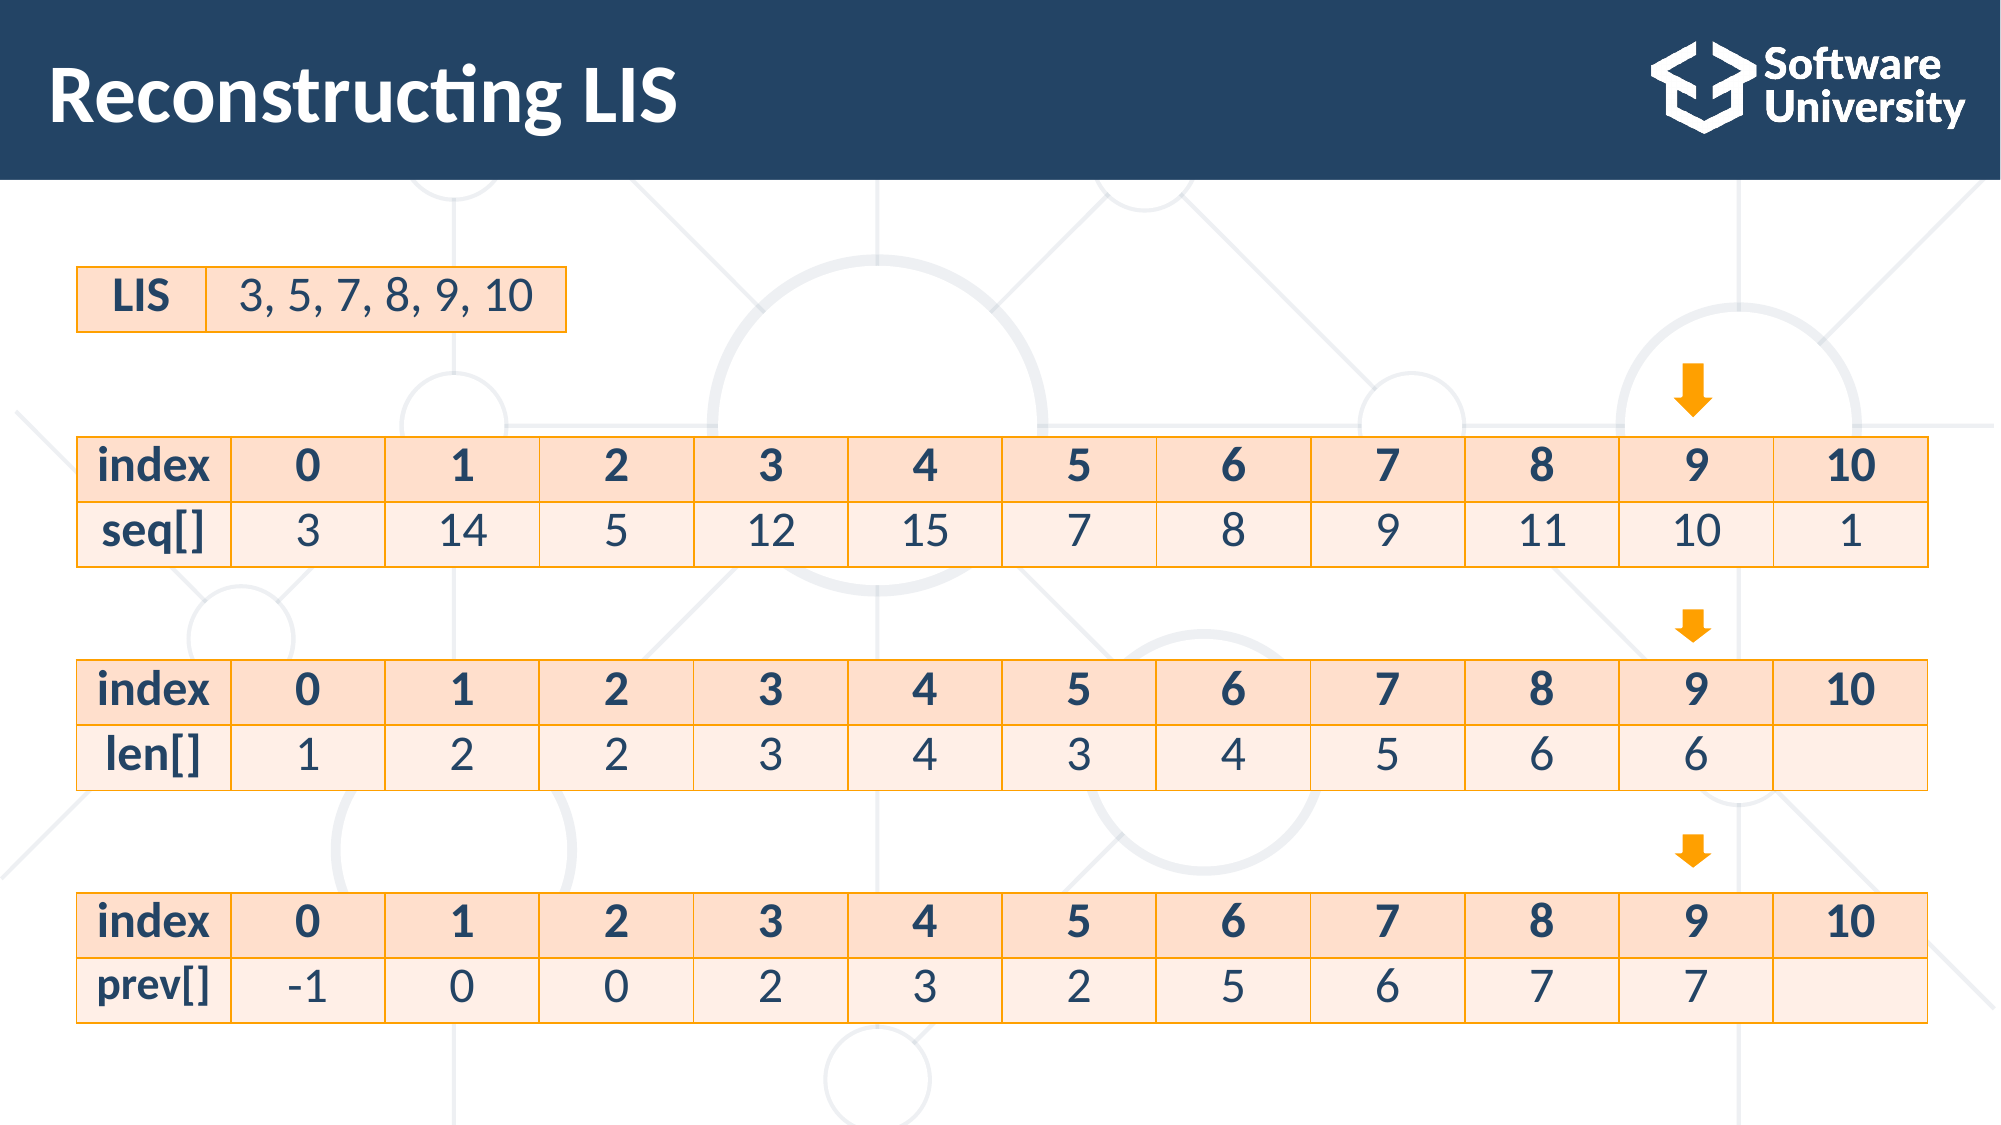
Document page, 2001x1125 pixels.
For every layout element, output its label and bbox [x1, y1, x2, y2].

table_header [1157, 438, 1310, 501]
table_cell [849, 726, 1001, 790]
table_header [540, 438, 693, 501]
table_header [694, 894, 847, 957]
table_header [1311, 894, 1464, 957]
table_header [1719, 661, 1772, 724]
table_header [1774, 438, 1927, 501]
table_cell [232, 726, 384, 790]
table_header [232, 438, 384, 501]
table_cell [78, 503, 230, 566]
table_cell [540, 503, 693, 566]
table_cell [1157, 503, 1310, 566]
table_header [540, 661, 693, 724]
table_cell [232, 959, 384, 1022]
table_header [1157, 661, 1310, 724]
title [31, 16, 1625, 162]
table_header [849, 661, 1001, 724]
table_header [386, 661, 538, 724]
table_header [849, 894, 1001, 957]
table_cell [1312, 503, 1464, 566]
table_header [1466, 438, 1618, 501]
table_header [207, 268, 565, 331]
table_cell [1774, 959, 1927, 1022]
table_cell [386, 959, 538, 1022]
table_cell [694, 959, 847, 1022]
table_header [1003, 661, 1155, 724]
table_cell [849, 503, 1001, 566]
table_header [386, 894, 538, 957]
table_cell [1719, 726, 1772, 790]
table_cell [1157, 726, 1310, 790]
table_header [1157, 894, 1310, 957]
table_cell [1620, 503, 1667, 566]
table_cell [694, 726, 847, 790]
table_header [1719, 438, 1773, 501]
table_cell [232, 503, 384, 566]
table_header [1312, 438, 1464, 501]
table_header [1774, 661, 1927, 724]
table_header [232, 661, 384, 724]
table_cell [1311, 726, 1464, 790]
table_cell [1003, 726, 1155, 790]
table_cell [1620, 959, 1772, 1022]
table_header [78, 438, 230, 501]
table_cell [1157, 959, 1310, 1022]
table_cell [1003, 503, 1156, 566]
table_cell [1466, 959, 1618, 1022]
table_header [694, 661, 847, 724]
table_cell [1620, 726, 1667, 790]
table_header [849, 438, 1001, 501]
table_cell [1719, 503, 1773, 566]
table_cell [695, 503, 847, 566]
table_cell [77, 959, 230, 1022]
table_cell [1466, 503, 1618, 566]
table_header [77, 661, 230, 724]
table_header [1466, 894, 1618, 957]
table_cell [1311, 959, 1464, 1022]
table_header [540, 894, 693, 957]
table_cell [1774, 726, 1927, 790]
table_header [1774, 894, 1927, 957]
table_header [1003, 438, 1156, 501]
table_header [1620, 438, 1667, 501]
table_header [232, 894, 384, 957]
table_cell [1003, 959, 1155, 1022]
table_cell [540, 959, 693, 1022]
table_header [78, 268, 205, 331]
table_cell [386, 503, 539, 566]
table_cell [1466, 726, 1618, 790]
table_header [1466, 661, 1618, 724]
table_cell [849, 959, 1001, 1022]
table_header [1003, 894, 1155, 957]
table_header [1620, 661, 1667, 724]
table_cell [1774, 503, 1927, 566]
table_cell [77, 726, 230, 790]
table_header [1620, 894, 1772, 957]
table_cell [386, 726, 538, 790]
table_header [77, 894, 230, 957]
table_header [695, 438, 847, 501]
table_header [1311, 661, 1464, 724]
table_header [386, 438, 539, 501]
text_box [1667, 360, 1719, 871]
picture [1651, 41, 1966, 134]
table_cell [540, 726, 693, 790]
